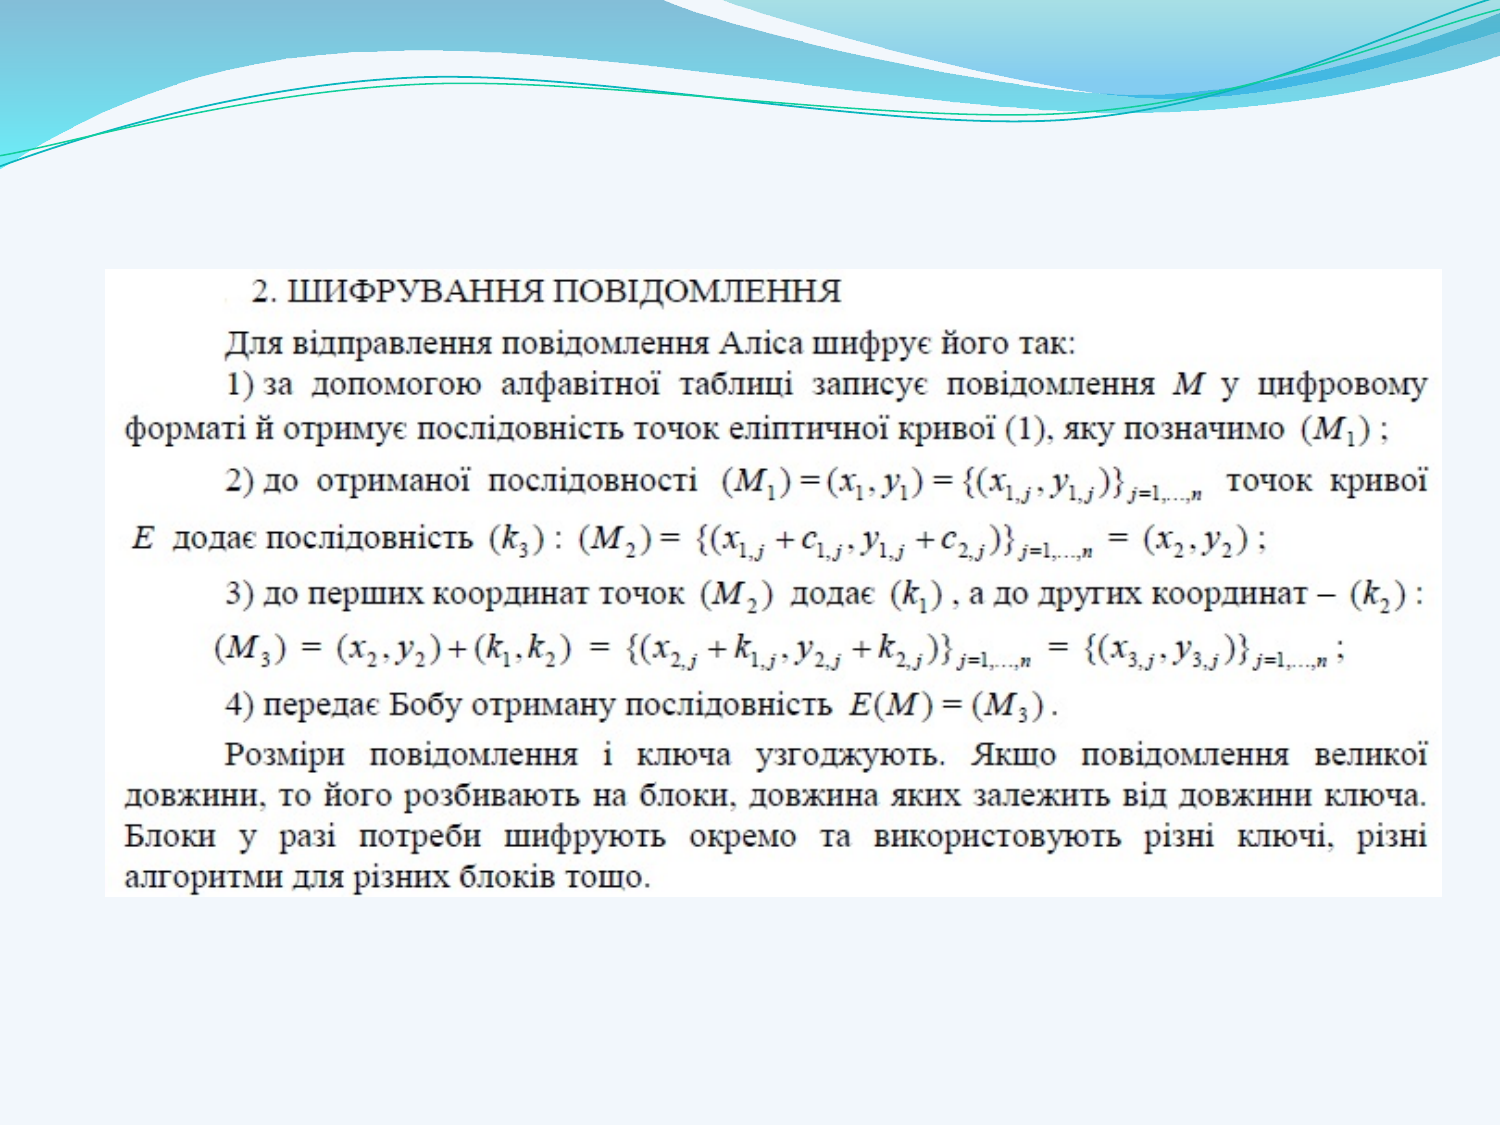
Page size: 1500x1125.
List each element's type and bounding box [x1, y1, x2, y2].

picture [105, 269, 1442, 897]
